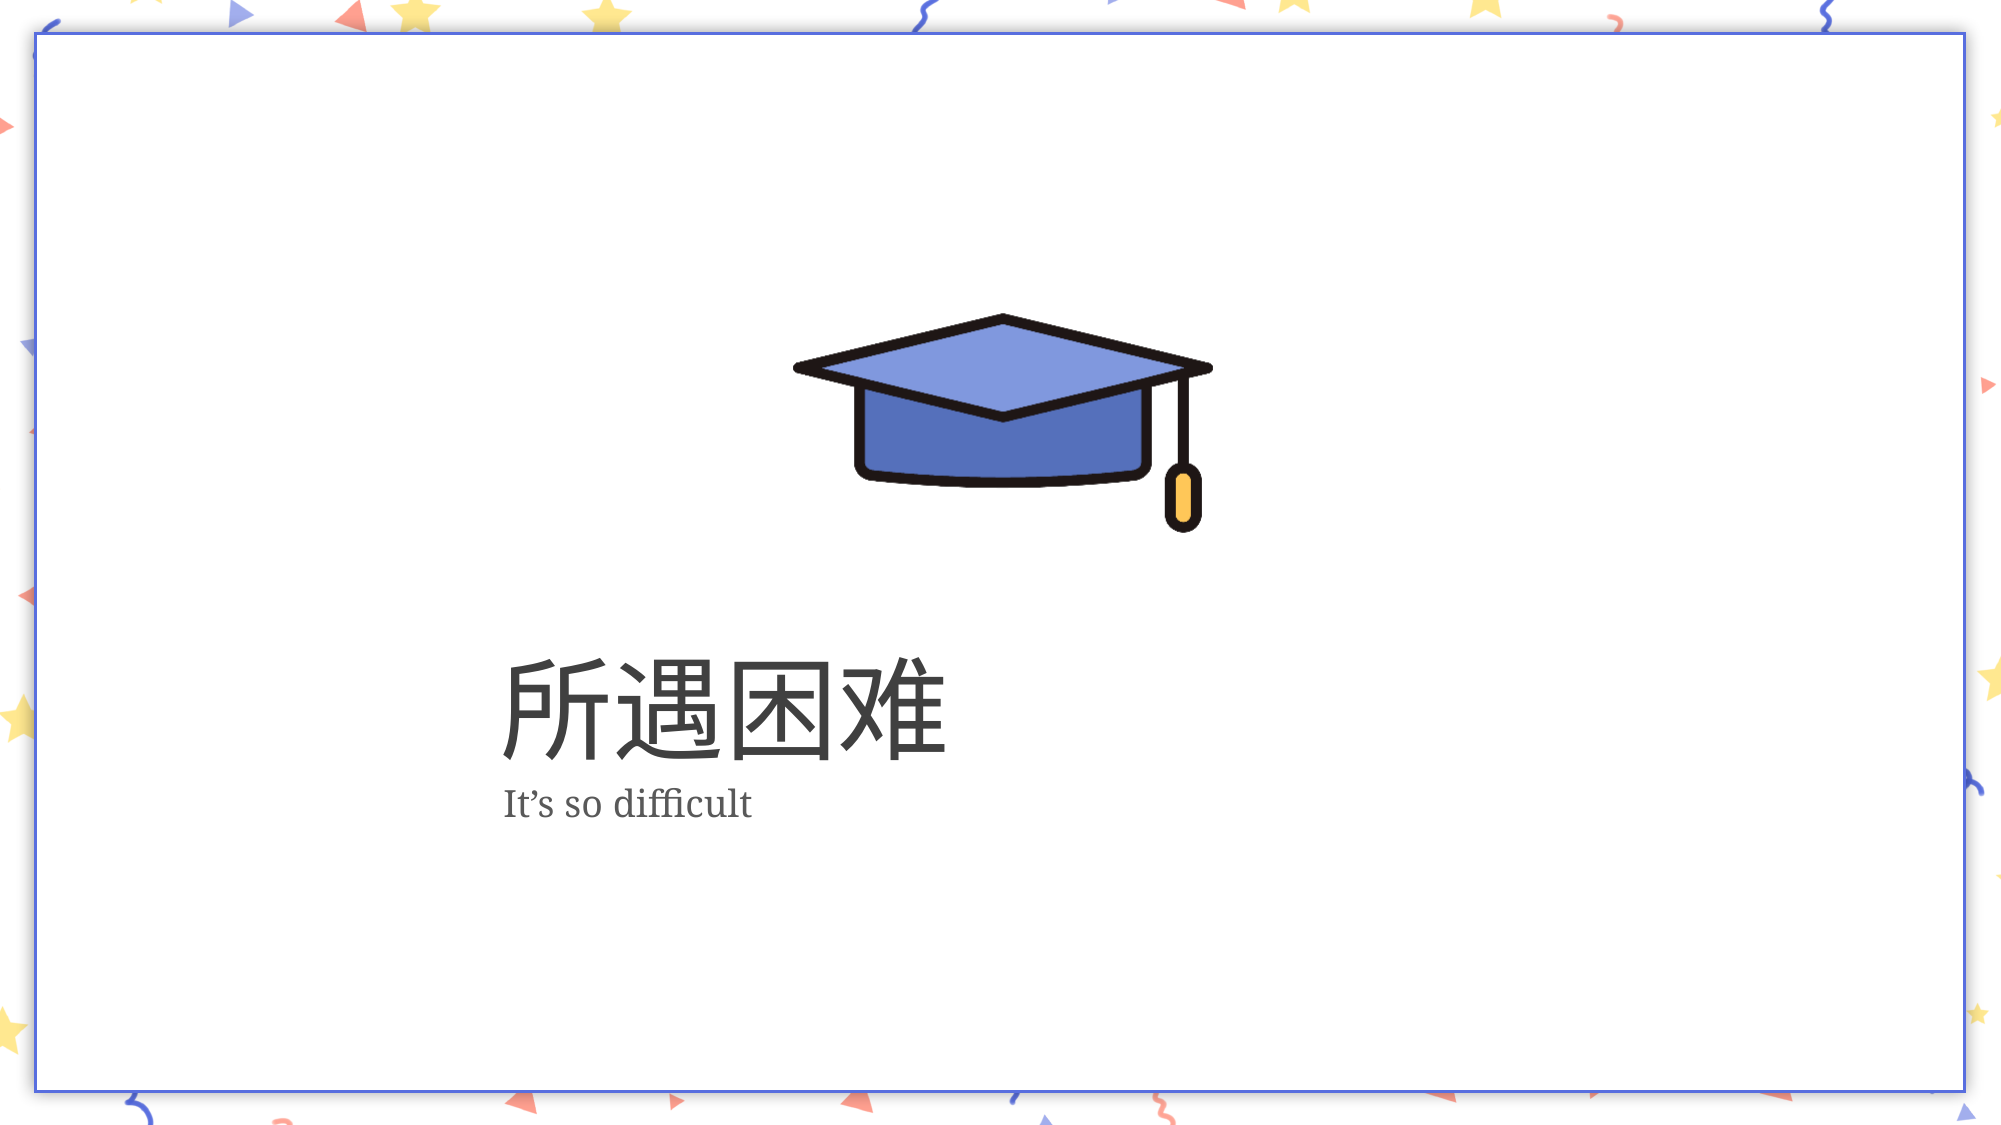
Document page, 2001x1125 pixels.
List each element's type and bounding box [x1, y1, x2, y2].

picture [742, 142, 1264, 664]
text_box [0, 0, 2000, 1125]
